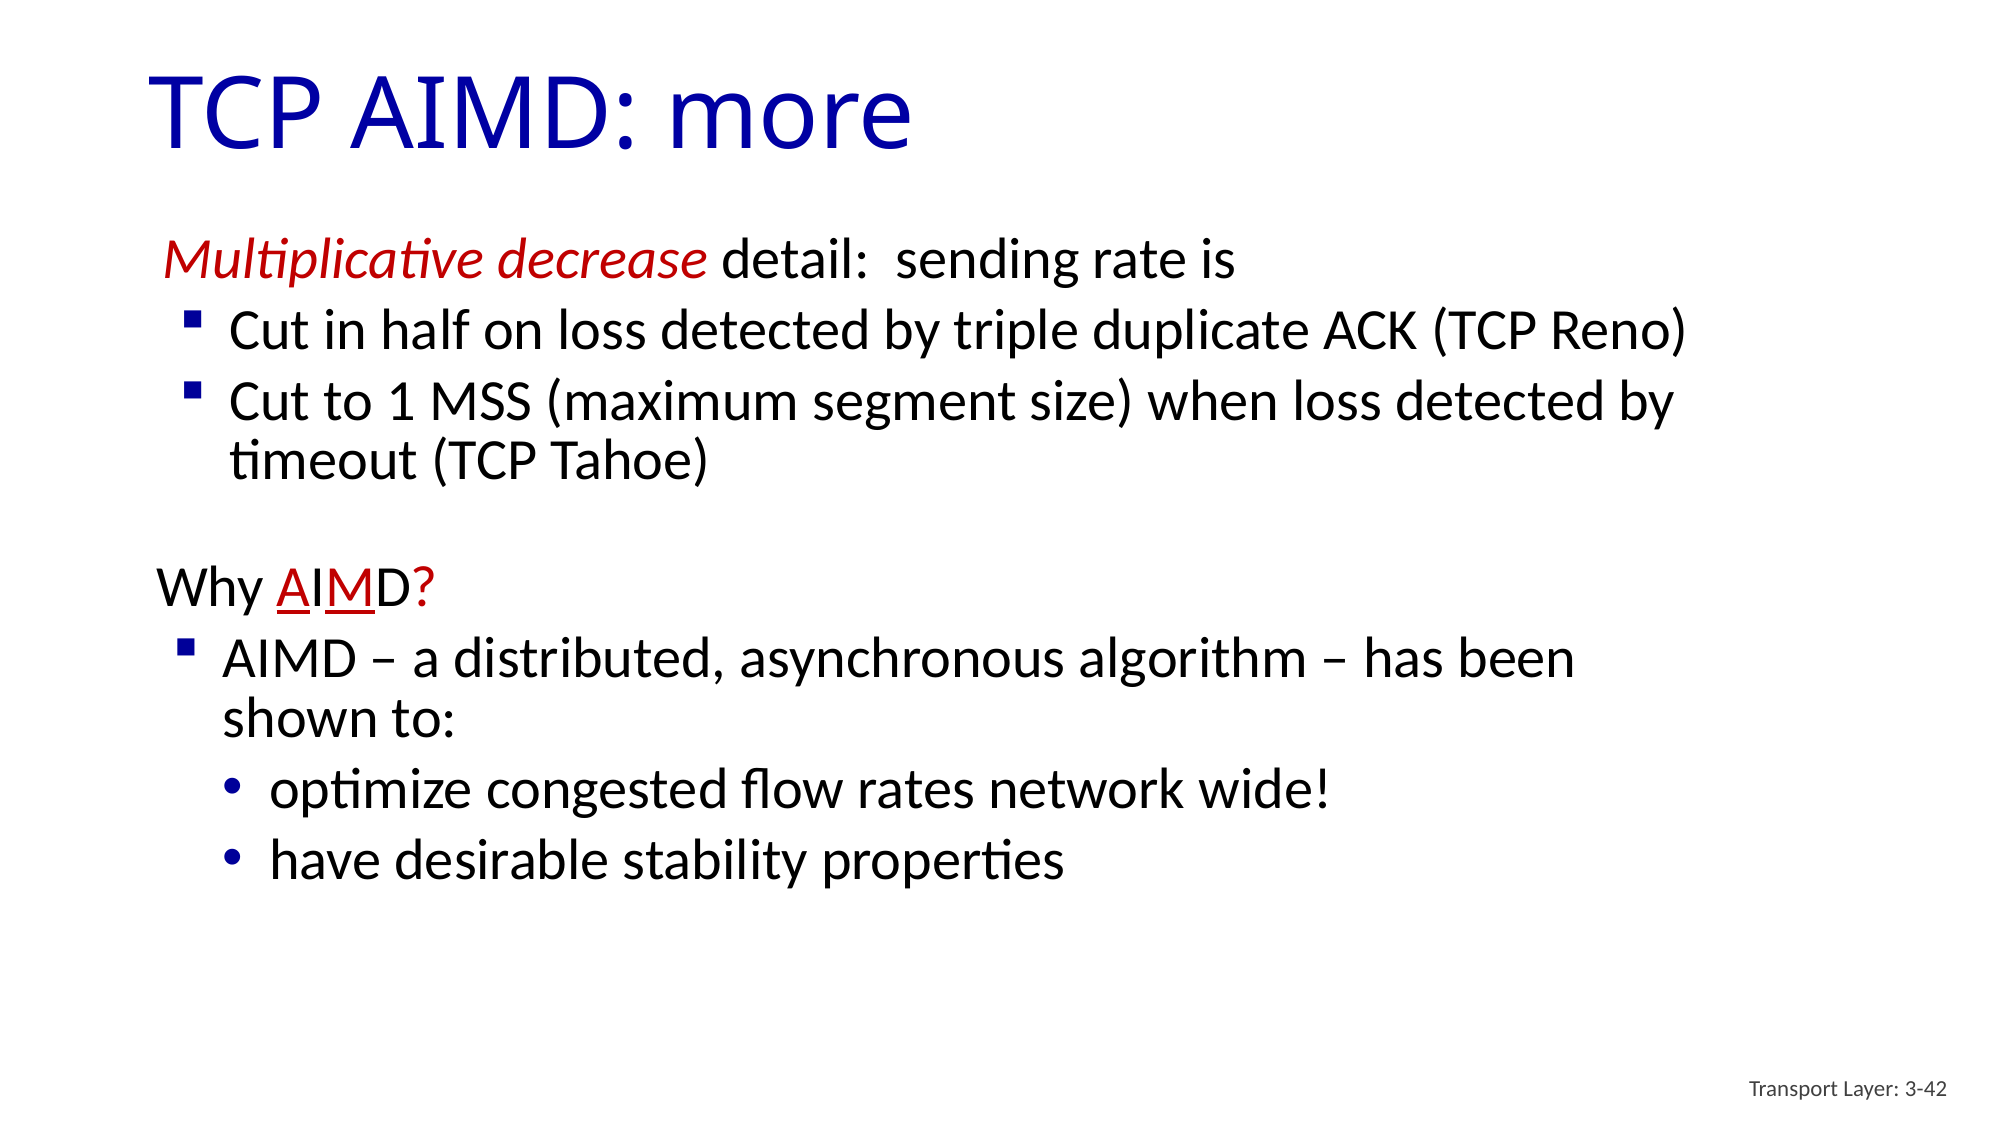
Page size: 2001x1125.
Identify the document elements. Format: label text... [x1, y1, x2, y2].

text_box Why AIMD? AIMD – a distributed, asynchronous algorithm – has been shown to: optimize congested flow rates network wide! have desirable stability properties [141, 551, 1757, 842]
text_box Multiplicative decrease detail: sending rate is Cut in half on loss detected by triple duplicate ACK (TCP Reno) Cut to 1 MSS (maximum segment size) when loss detected by timeout (TCP Tahoe) [147, 223, 1764, 514]
title TCP AIMD: more [133, 42, 2000, 190]
slide_number Transport Layer: 3-42 [1512, 1056, 1963, 1117]
